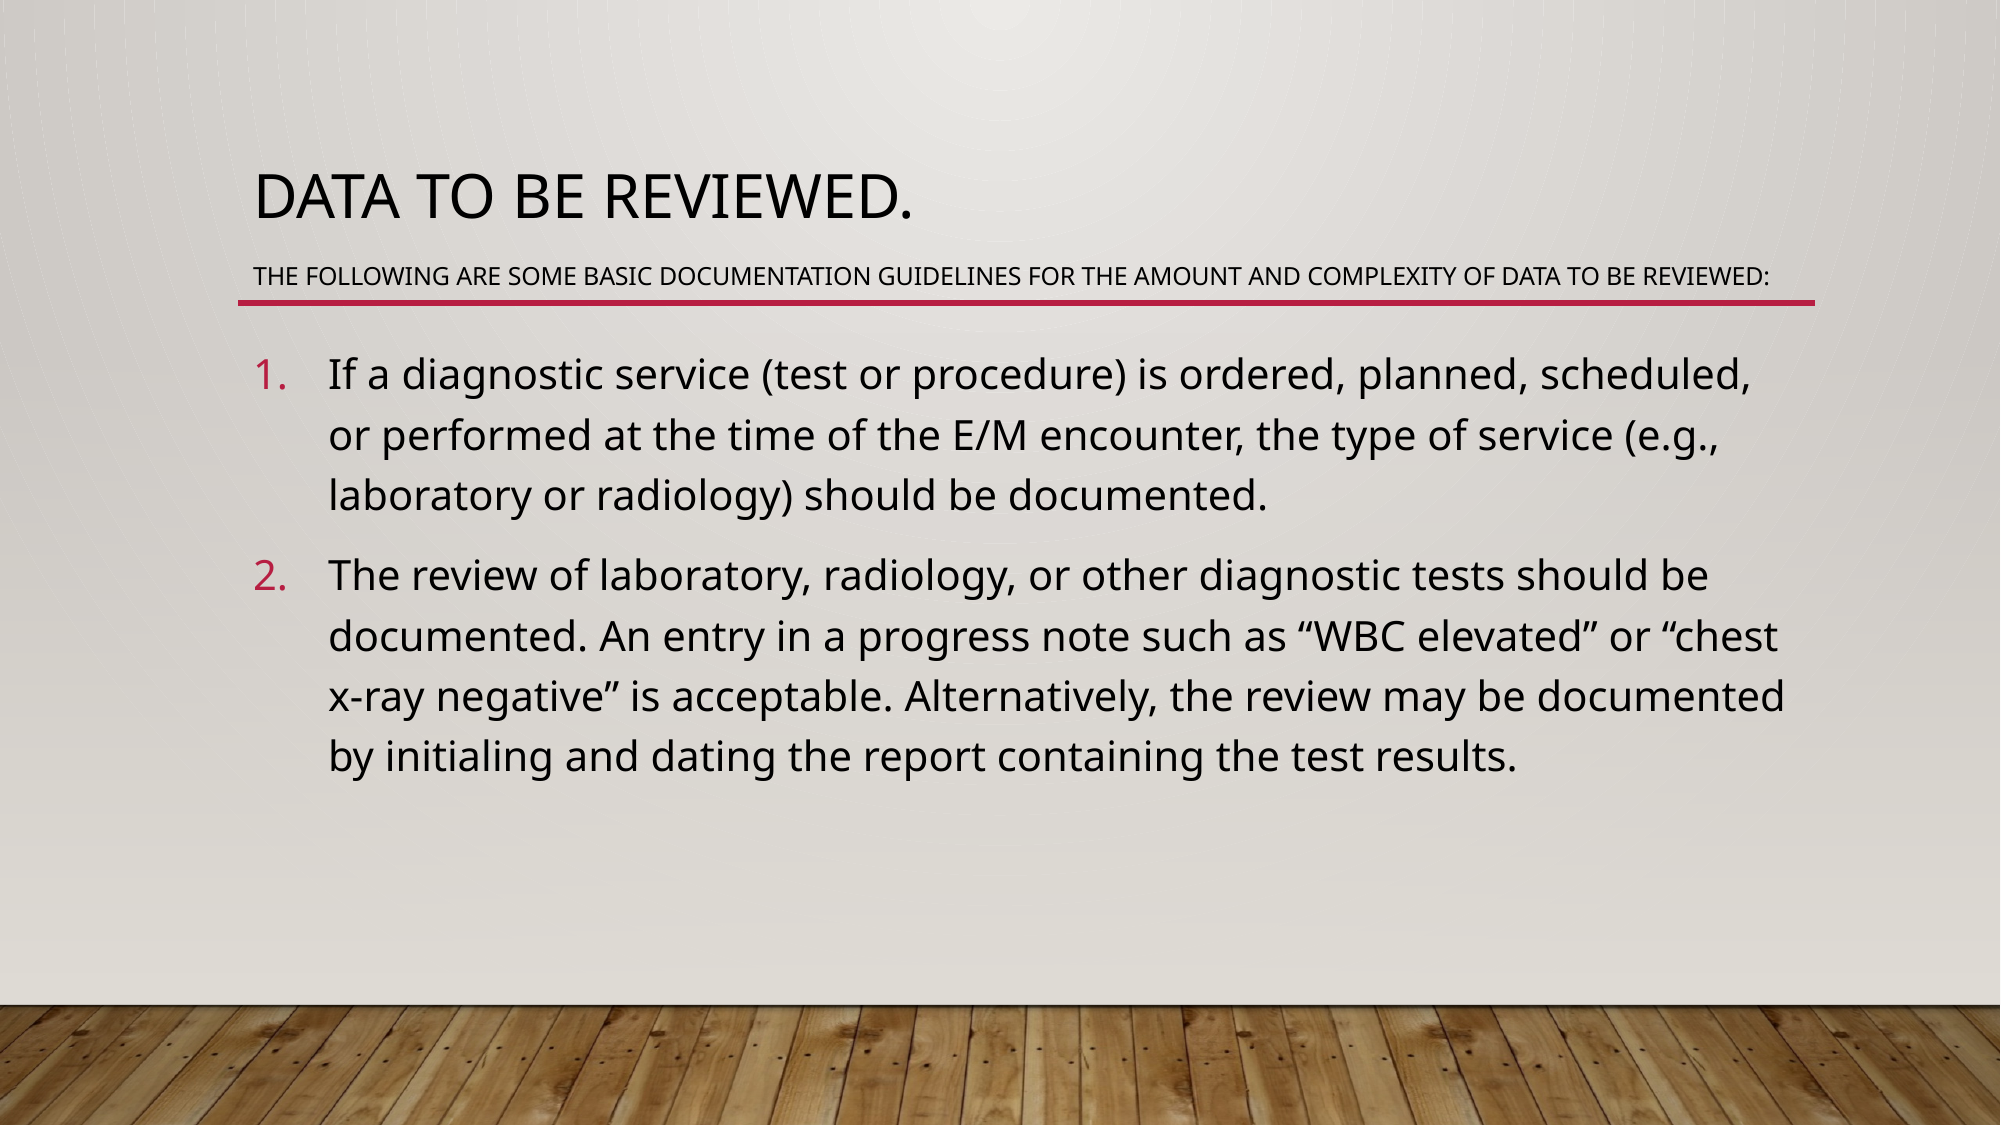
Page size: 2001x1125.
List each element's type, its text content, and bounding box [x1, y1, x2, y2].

picture [0, 1005, 2000, 1125]
list If a diagnostic service (test or procedure) is ordered, planned, scheduled, or performed at the time of the E/M encounter, the type of service (e.g., laboratory or radiology) should be documented. The review of laboratory, radiology, or other diagnostic tests should be documented. An entry in a progress note such as “WBC elevated” or “chest x-ray negative” is acceptable. Alternatively, the review may be documented by initialing and dating the report containing the test results. [238, 330, 1814, 897]
title Data to be reviewed. The following are some basic documentation guidelines for the amount and complexity of data to be reviewed: [238, 158, 1814, 330]
